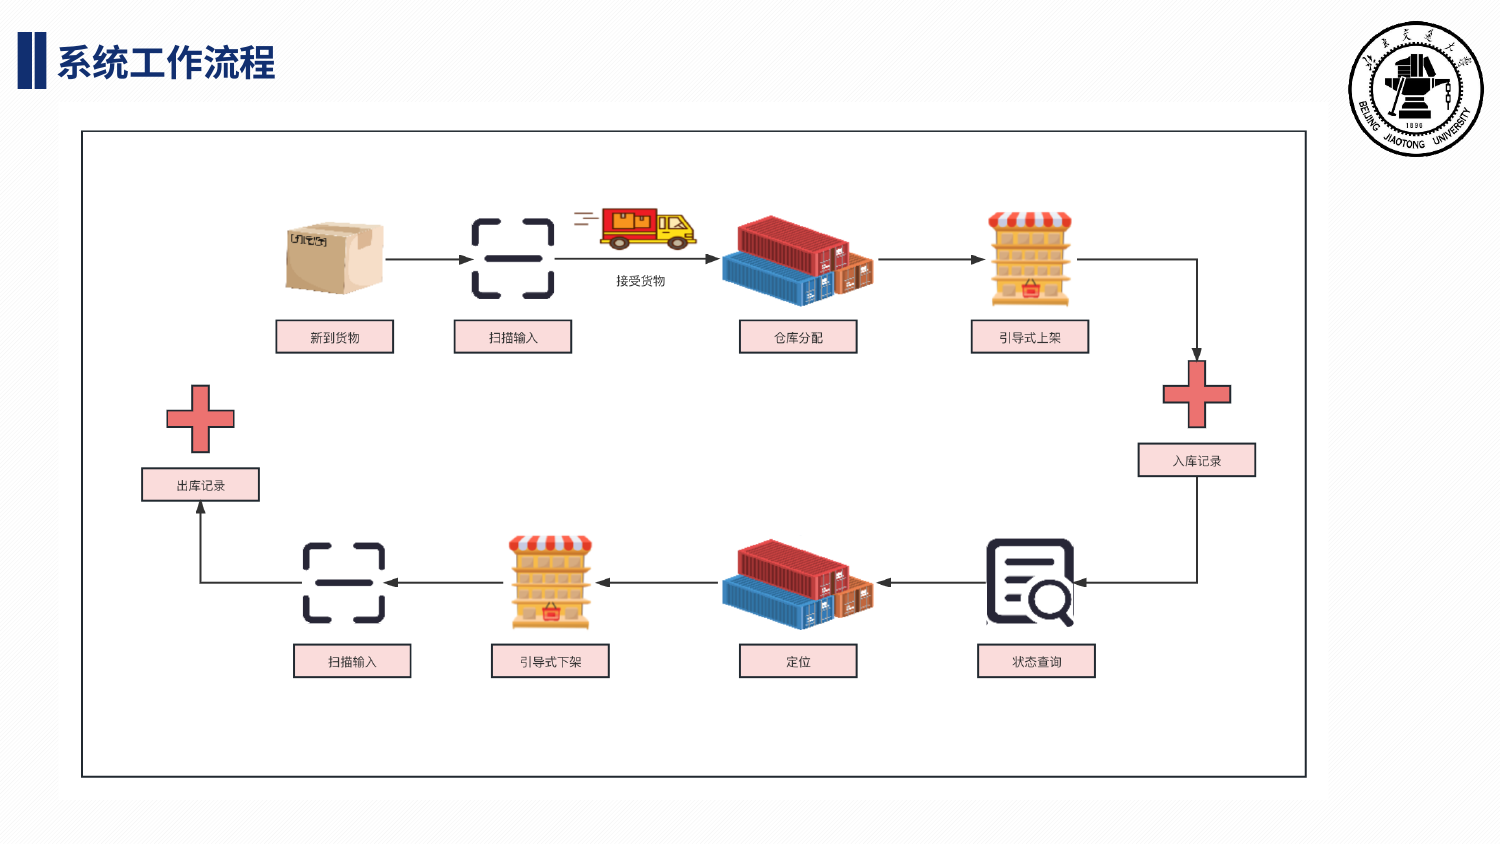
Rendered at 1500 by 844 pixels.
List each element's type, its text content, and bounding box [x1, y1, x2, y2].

text_box [16, 30, 32, 91]
text_box 系统工作流程 [48, 32, 405, 91]
text_box [32, 30, 48, 91]
picture [57, 21, 1498, 801]
